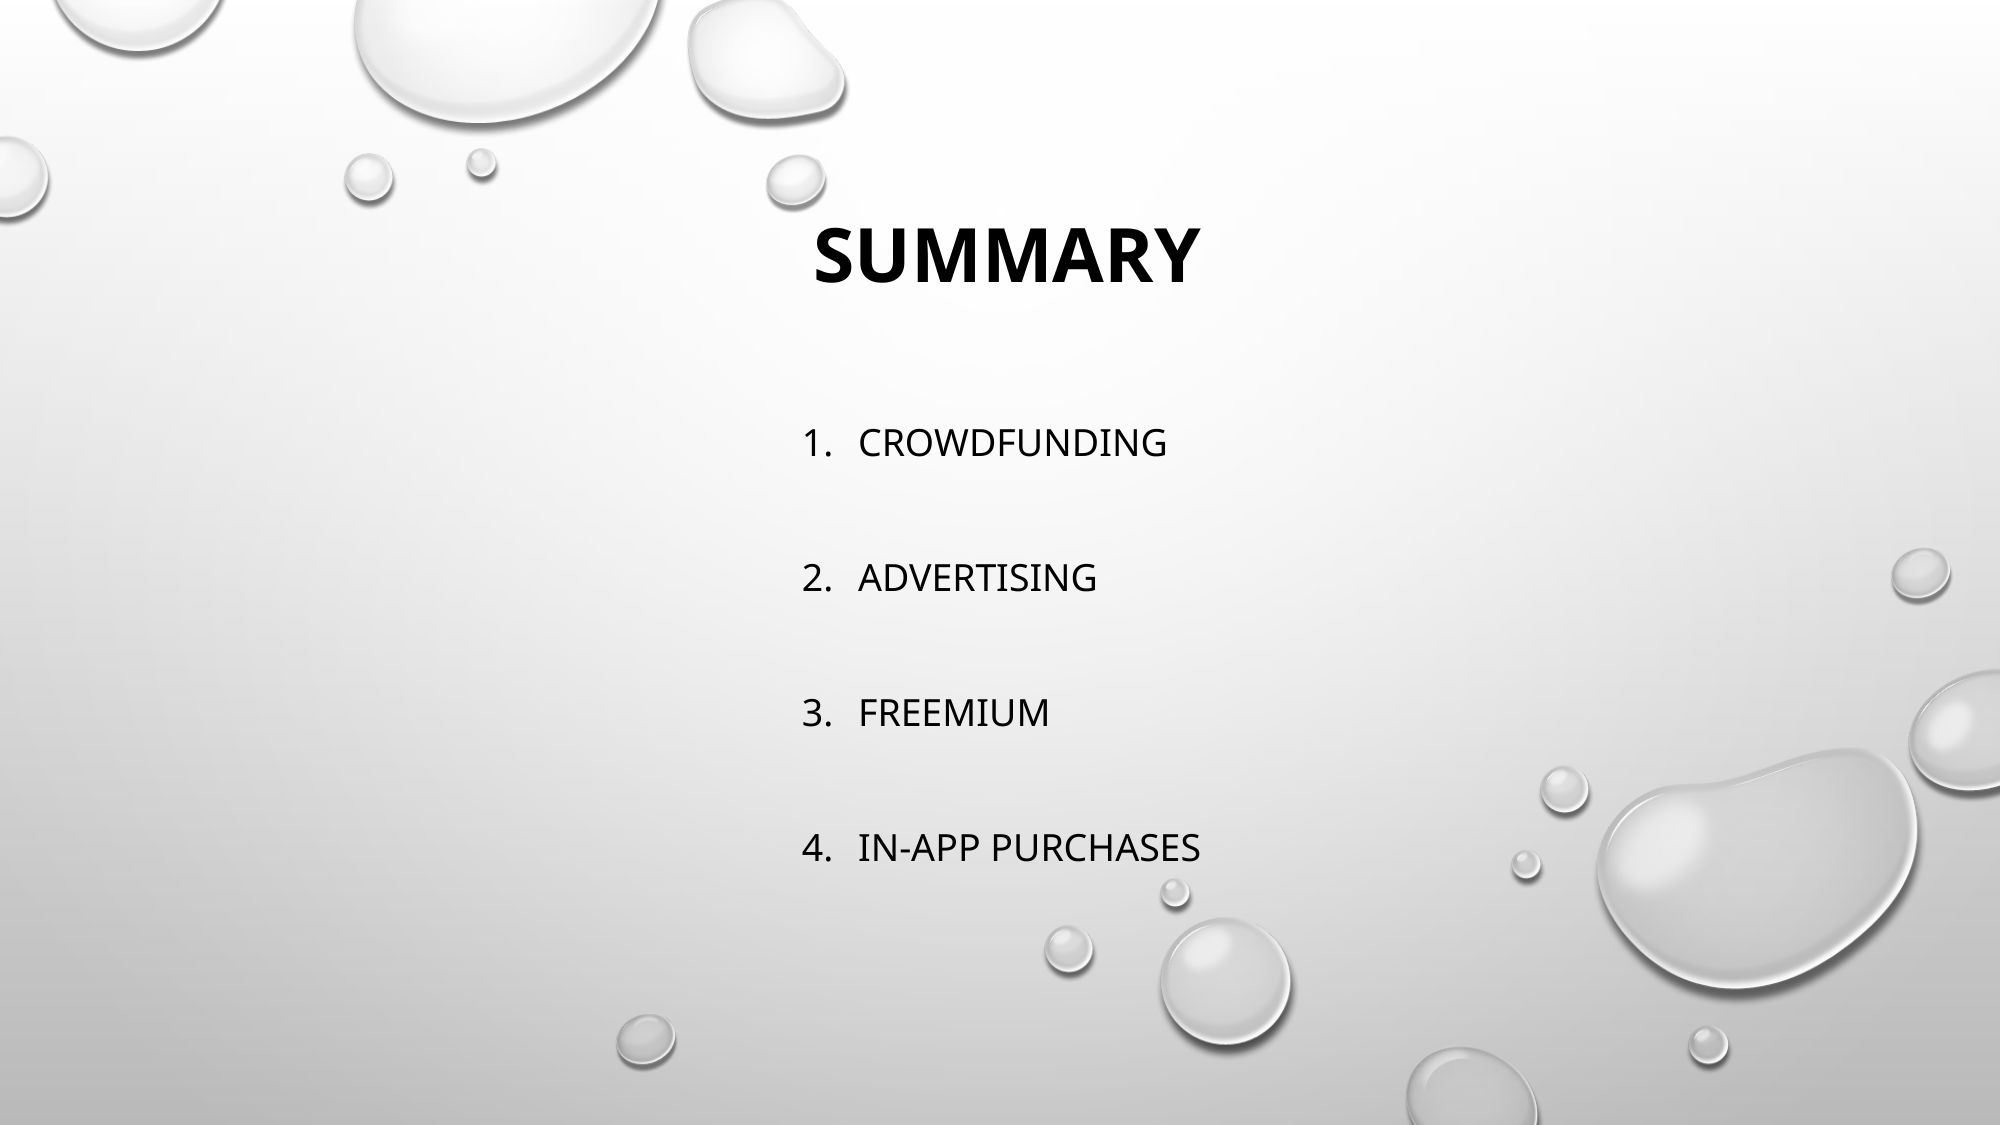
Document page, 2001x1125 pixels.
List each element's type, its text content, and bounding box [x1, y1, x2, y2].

text_box SUMMARY [798, 200, 1216, 306]
text_box CROWDFUNDING ADVERTISING FREEMIUM IN-APP PURCHASES [787, 321, 1228, 1012]
picture [0, 0, 2000, 1125]
